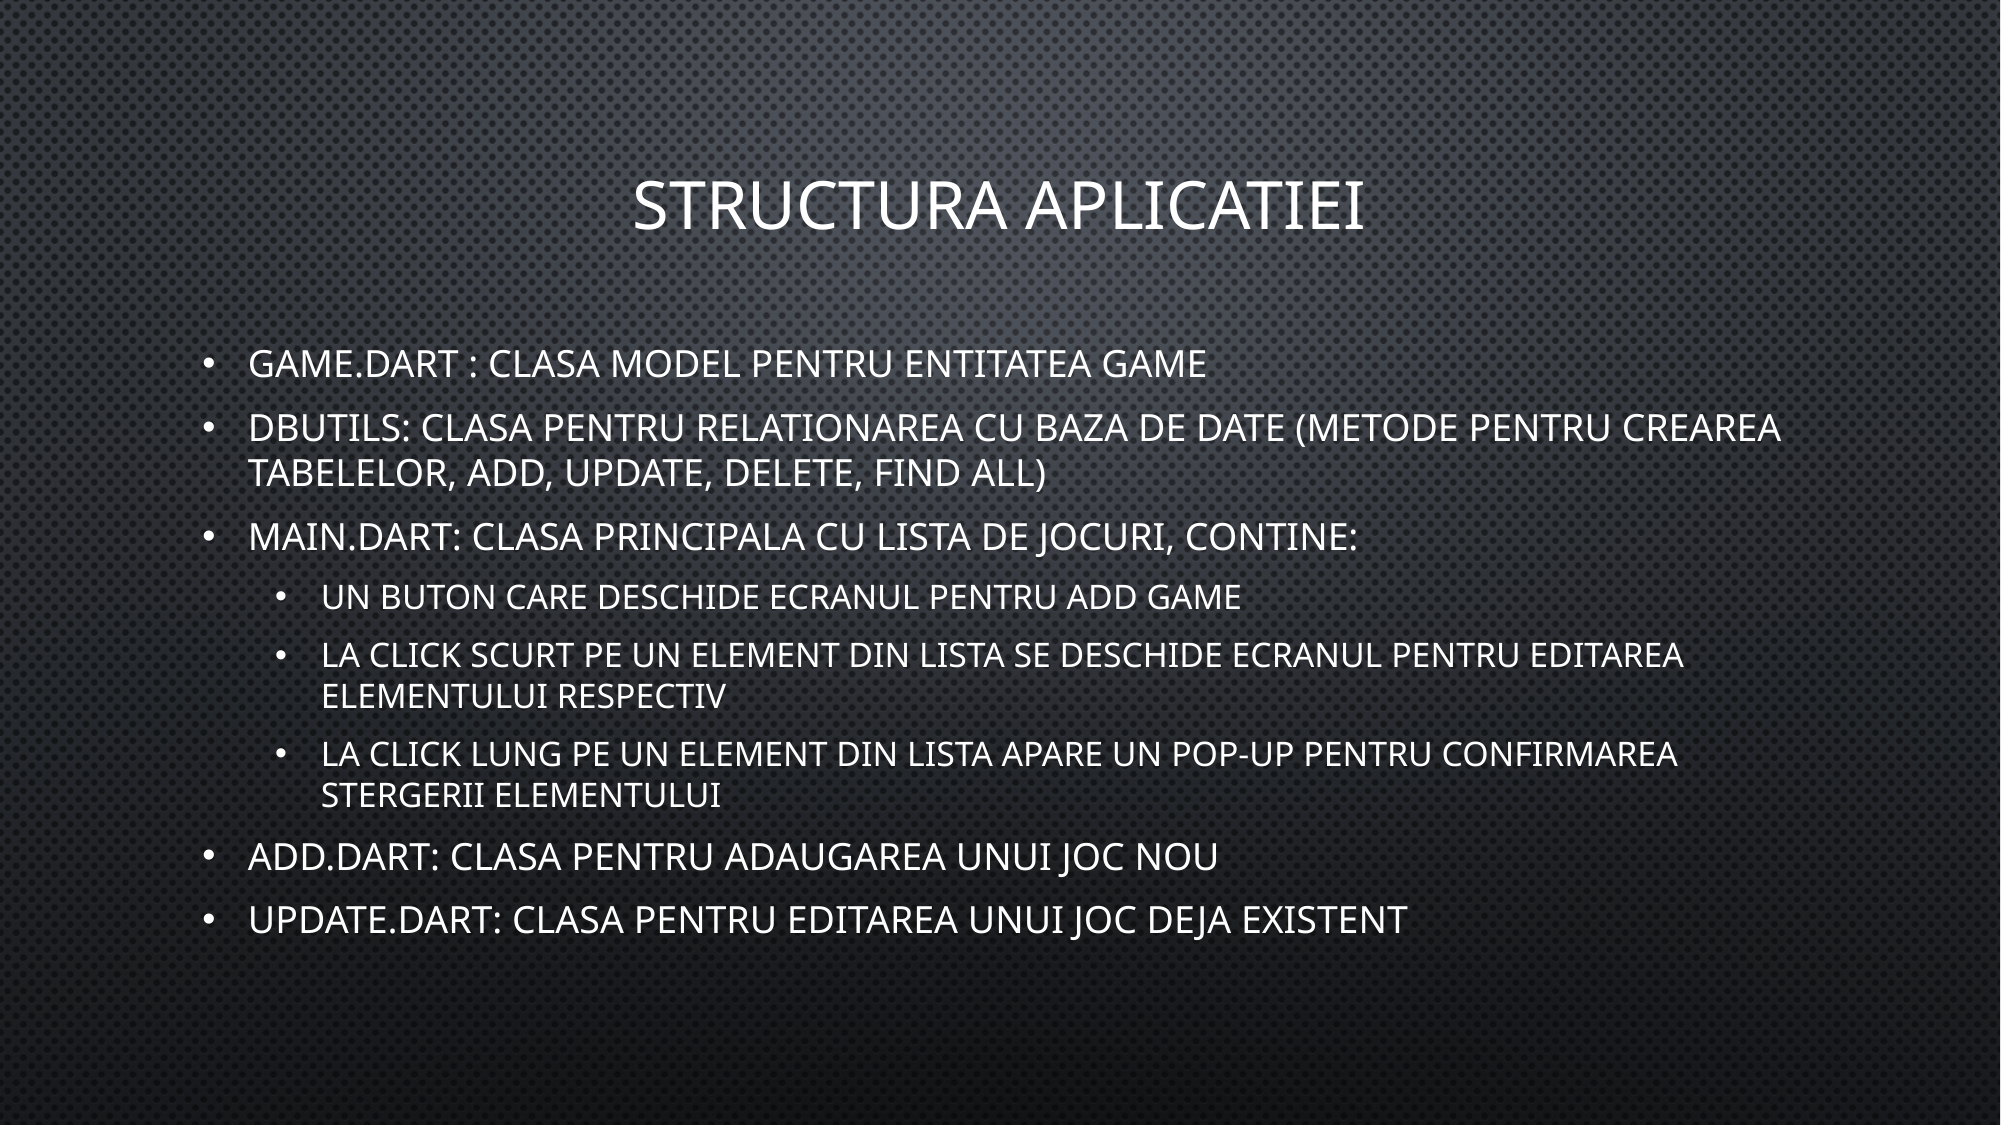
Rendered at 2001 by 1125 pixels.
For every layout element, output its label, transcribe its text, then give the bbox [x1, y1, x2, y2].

title Structura aplicatiei [187, 99, 1813, 306]
list Game.dart : Clasa model pentru entitatea Game DBUtils: Clasa pentru relationarea cu baza de date (Metode pentru crearea tabelelor, add, update, delete, find all) Main.dart: Clasa principala cu lista de jocuri, contine: un buton care deschide ecranul pentru add game La click scurt pe un element din lista se deschide ecranul pentru editarea elementului respectiv La click lung pe un element din lista apare un pop-up pentru confirmarea stergerii elementului Add.dart: Clasa pentru adaugarea unui joc nou Update.dart: Clasa pentru editarea unui joc deja existent [187, 331, 1813, 950]
